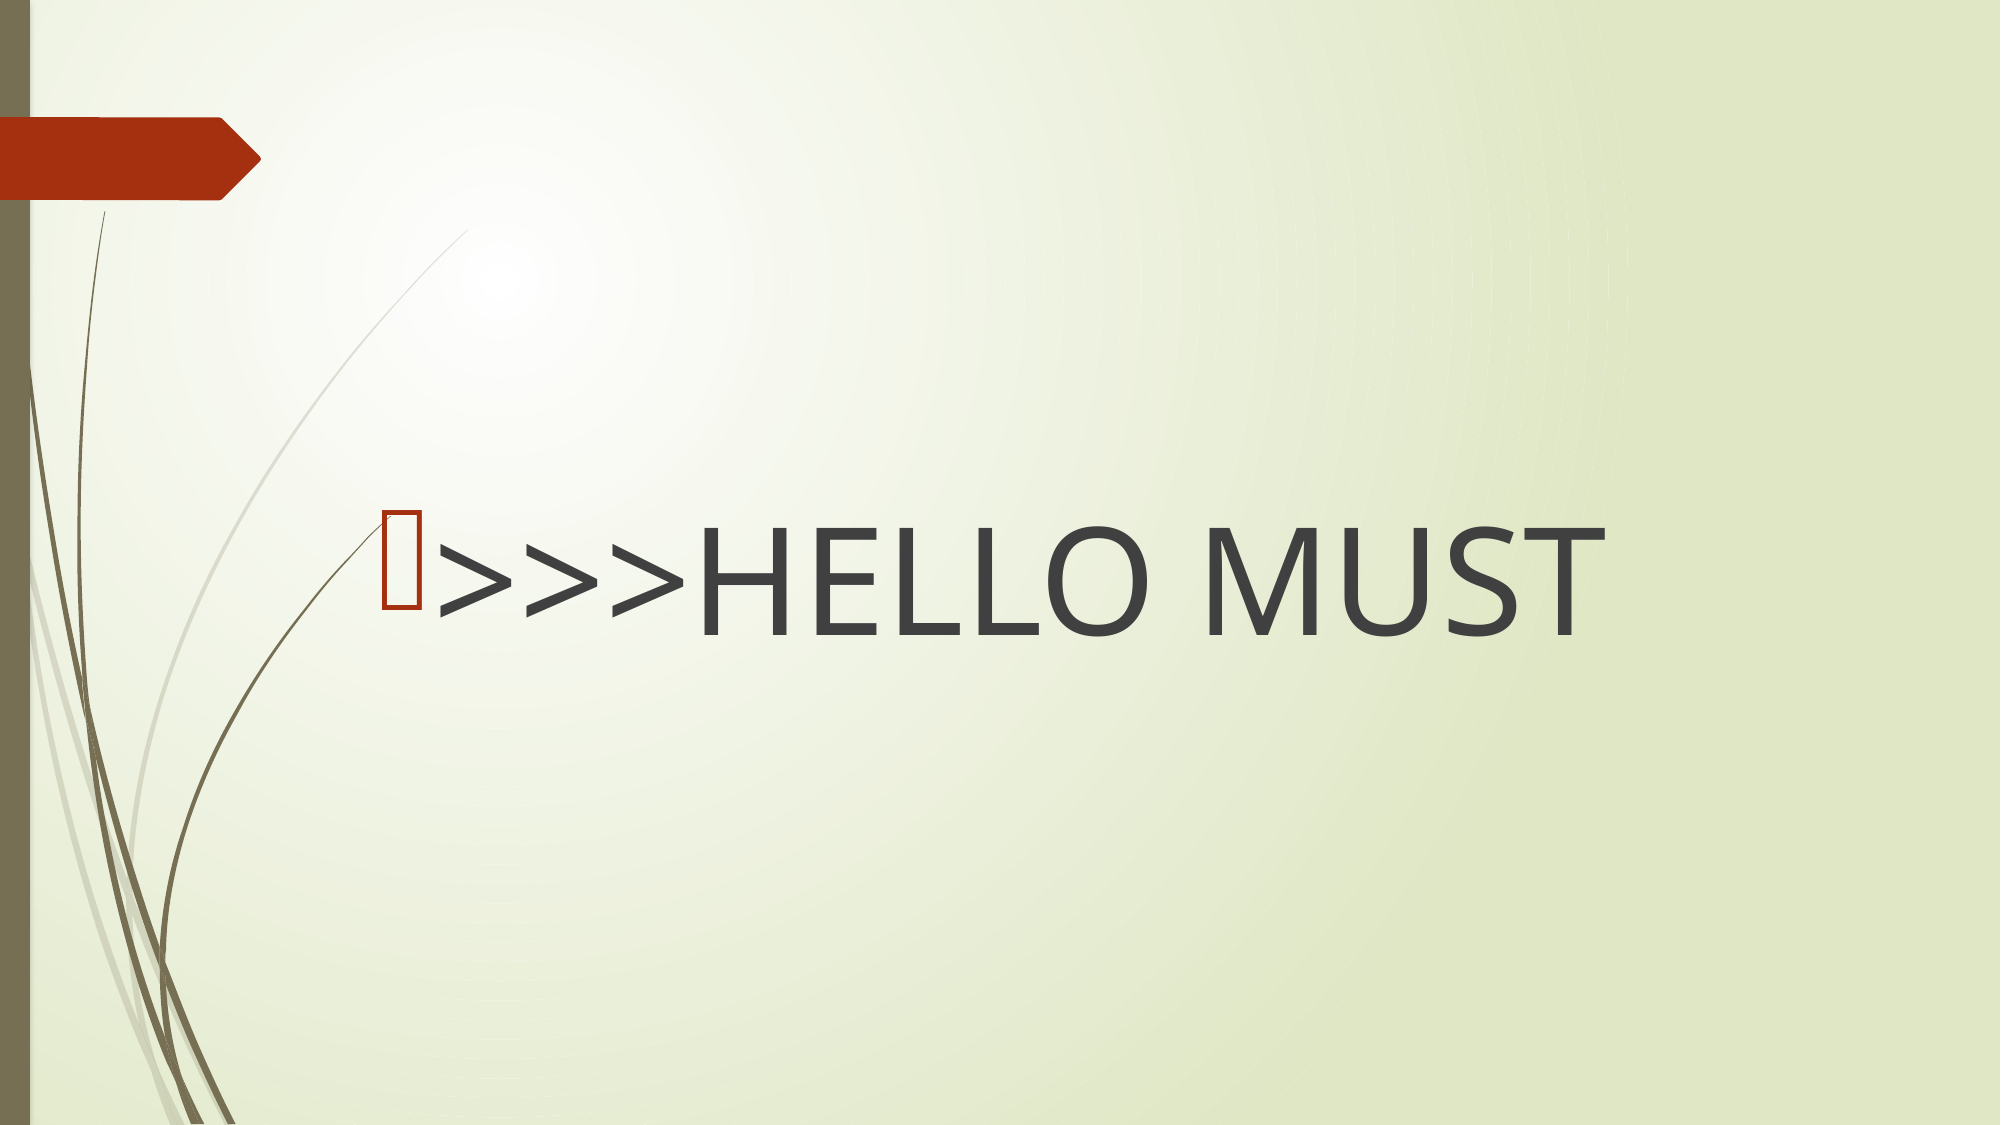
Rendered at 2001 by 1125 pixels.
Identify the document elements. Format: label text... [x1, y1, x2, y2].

list >>>HELLO MUST [362, 279, 1825, 900]
